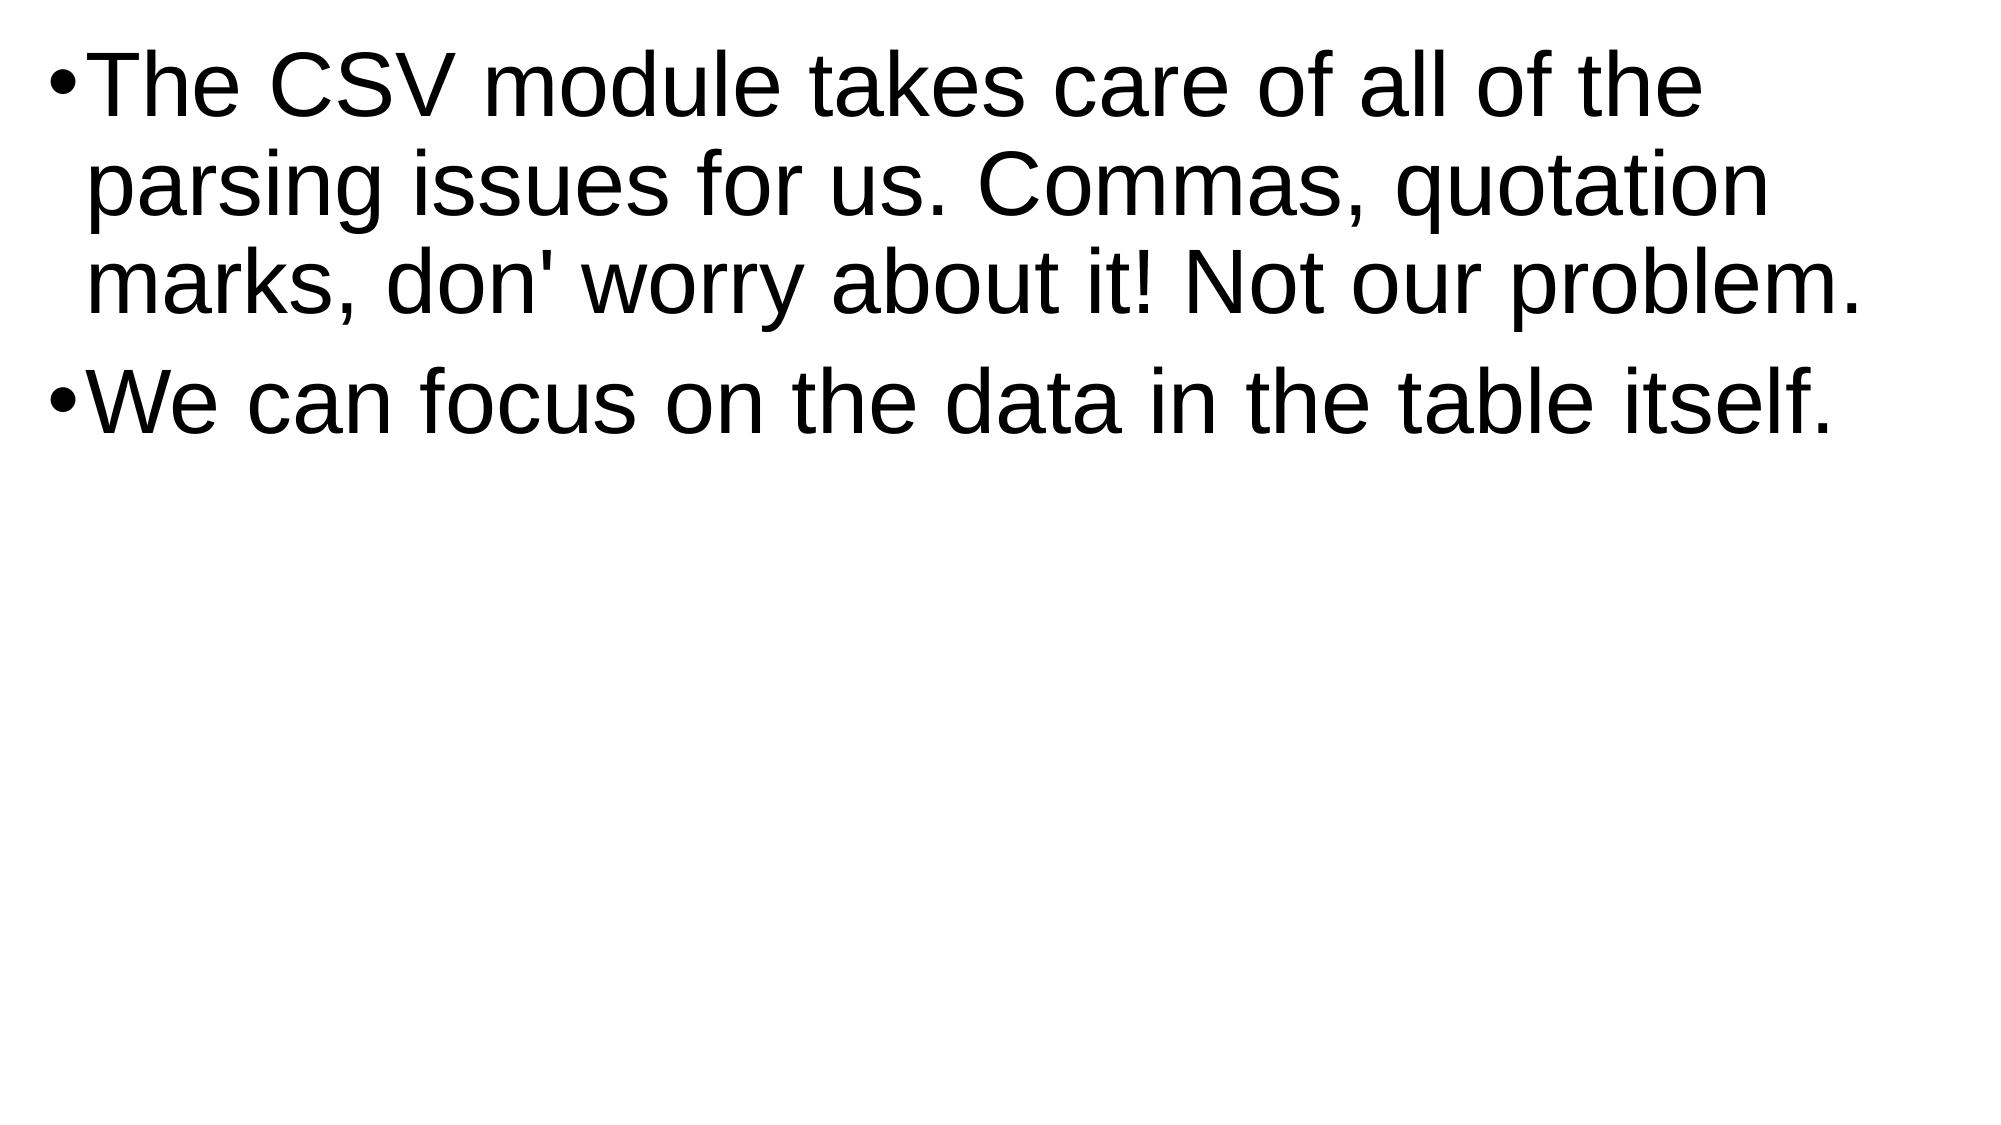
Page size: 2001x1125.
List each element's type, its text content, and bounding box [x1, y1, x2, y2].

list The CSV module takes care of all of the parsing issues for us. Commas, quotation marks, don' worry about it! Not our problem. We can focus on the data in the table itself. [32, 29, 1967, 1091]
